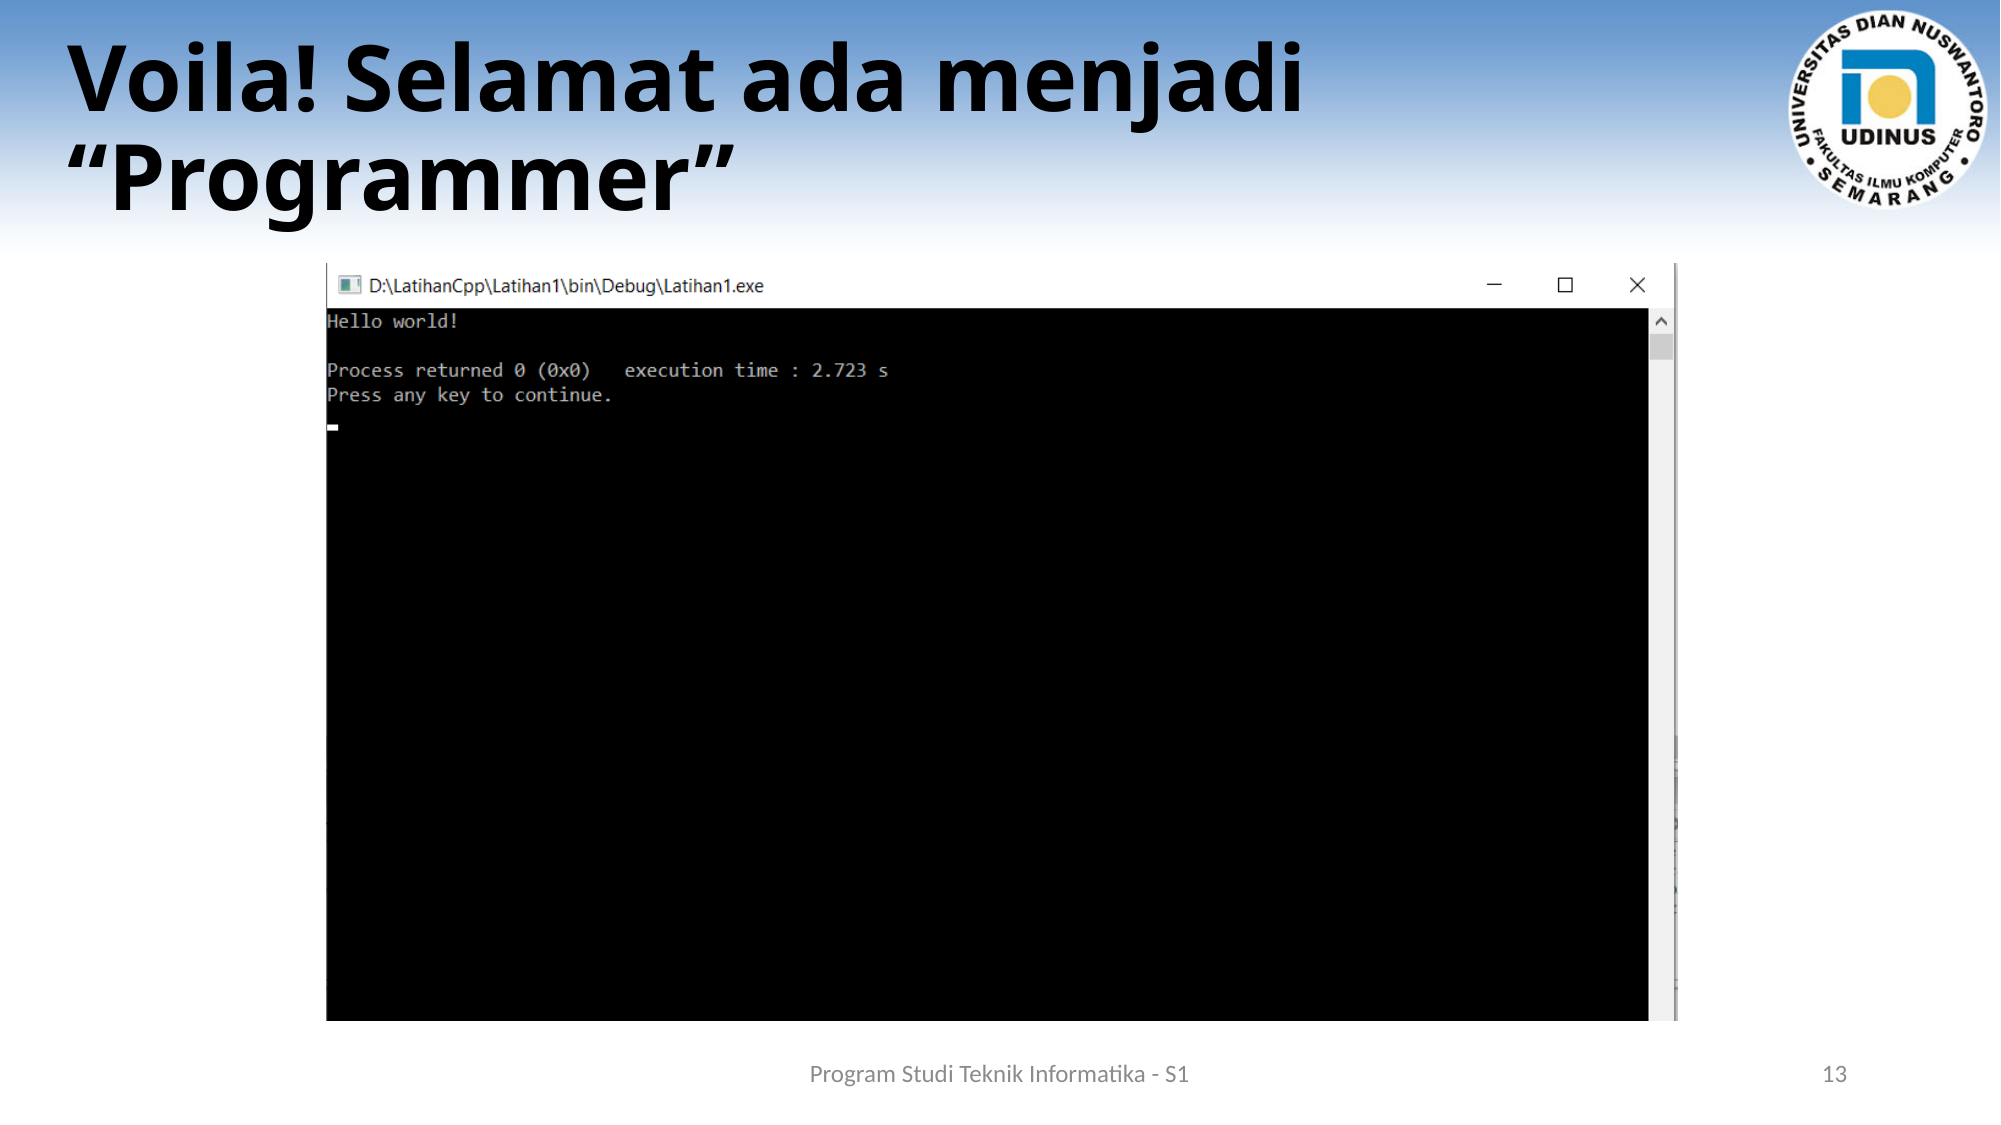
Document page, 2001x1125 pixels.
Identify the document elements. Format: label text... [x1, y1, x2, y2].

slide_number 13 [1412, 1042, 1863, 1103]
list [326, 263, 1678, 1021]
title Voila! Selamat ada menjadi “Programmer” [52, 22, 1700, 241]
picture [0, 0, 2000, 1125]
footer Program Studi Teknik Informatika - S1 [662, 1042, 1338, 1103]
